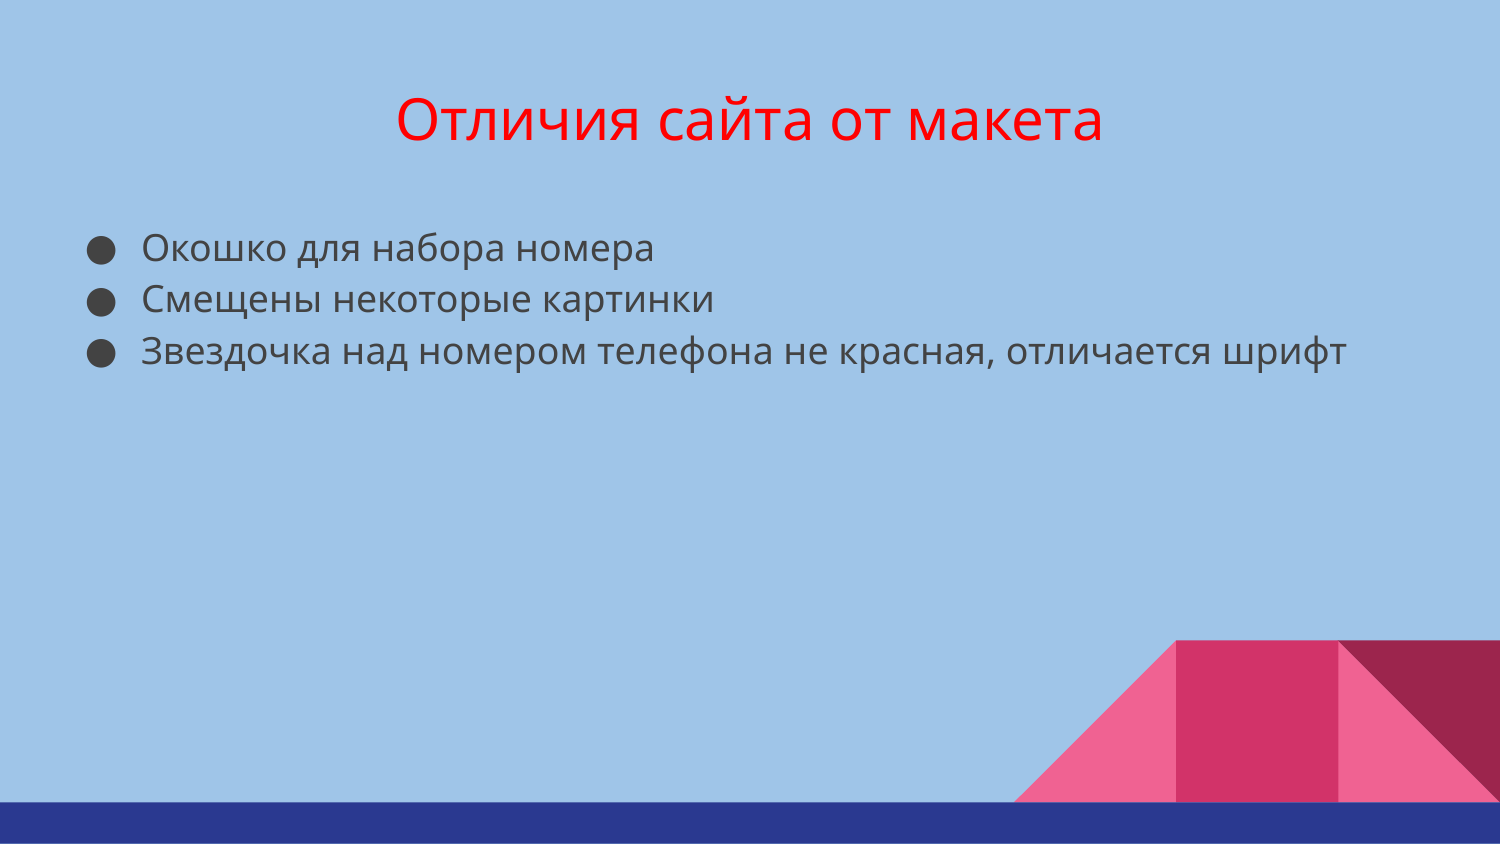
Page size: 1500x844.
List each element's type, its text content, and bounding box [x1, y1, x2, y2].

title Отличия сайта от макета [51, 67, 1449, 167]
list Окошко для набора номера Смещены некоторые картинки Звездочка над номером телефона не красная, отличается шрифт [51, 201, 1449, 750]
